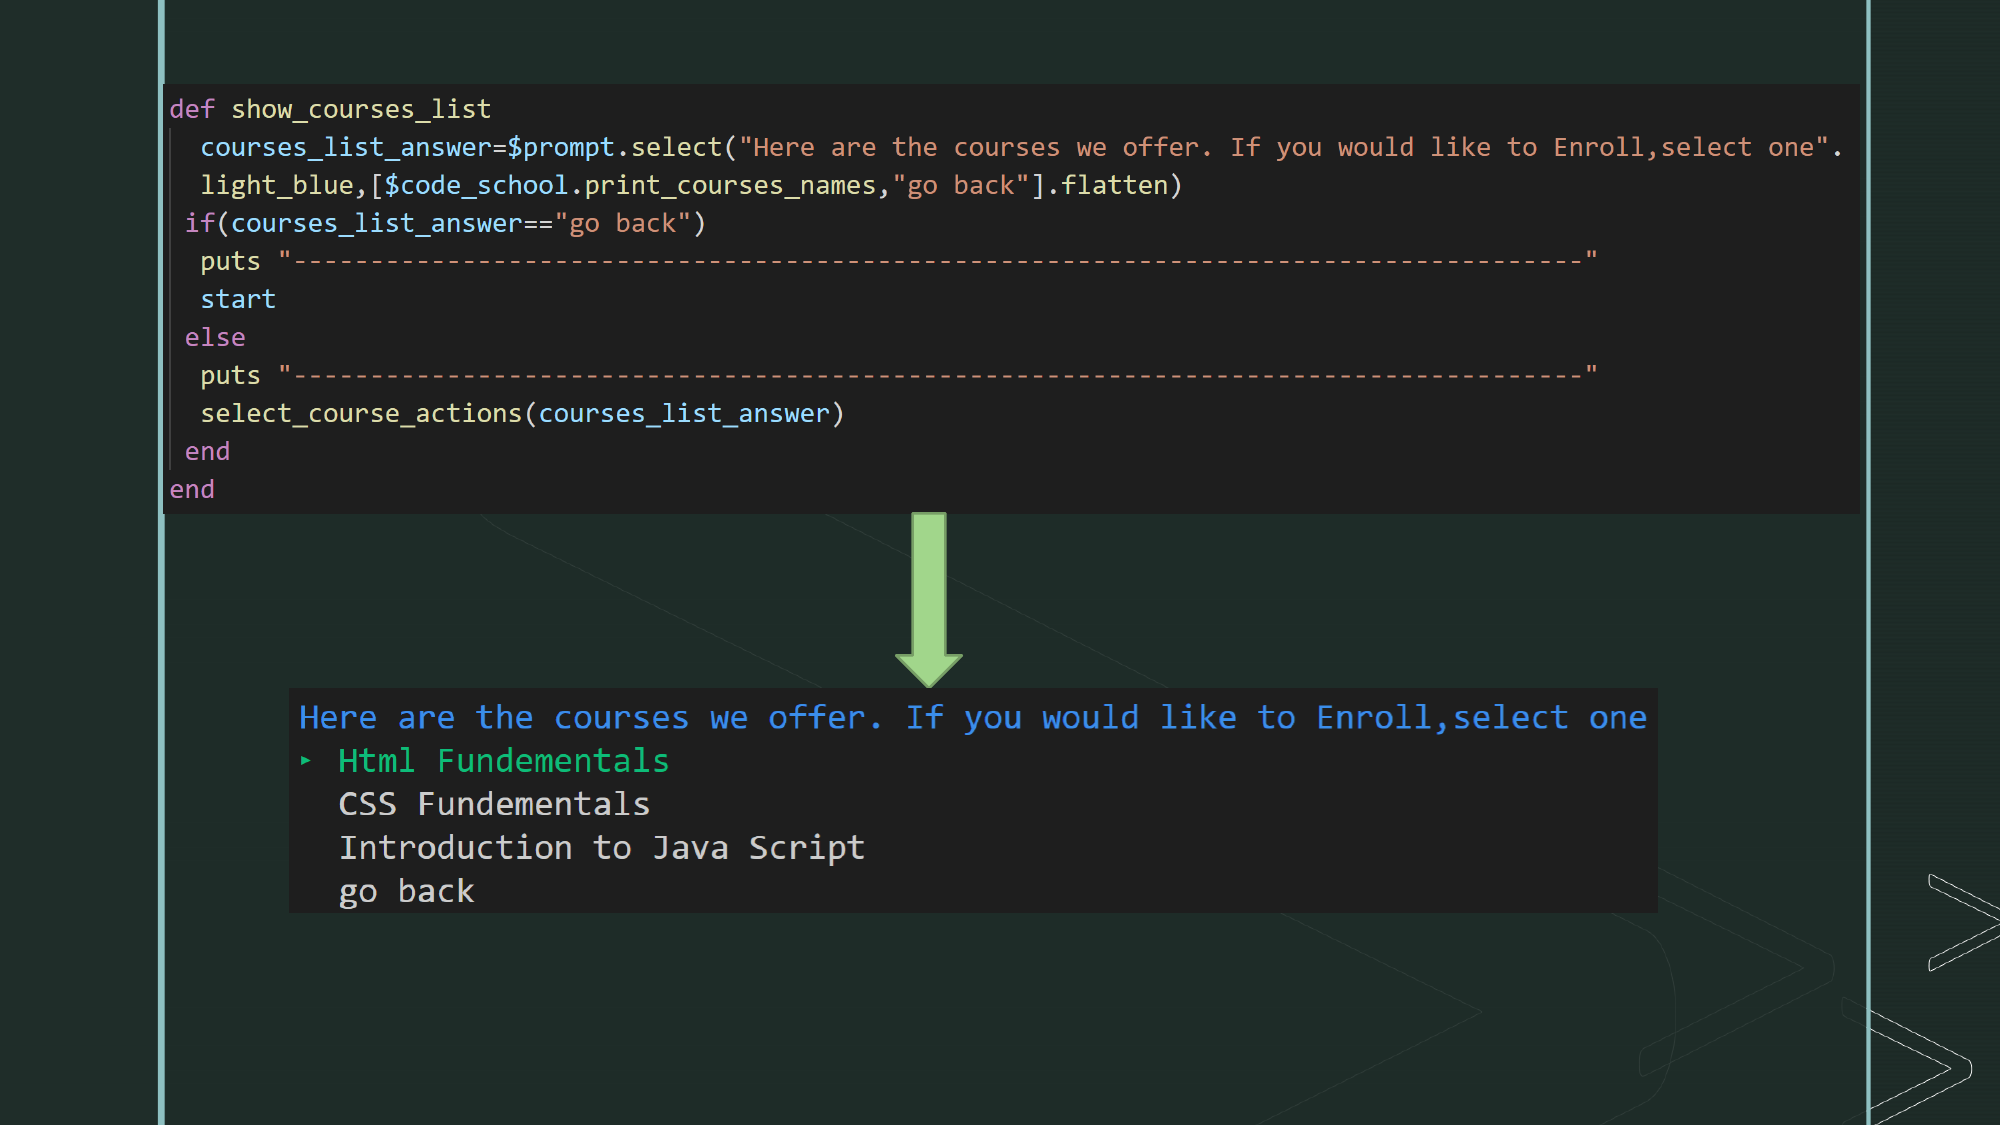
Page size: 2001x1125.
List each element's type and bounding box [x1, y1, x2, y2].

picture [163, 84, 1861, 514]
picture [1871, 0, 2000, 1125]
picture [289, 687, 1658, 913]
text_box [894, 514, 964, 687]
